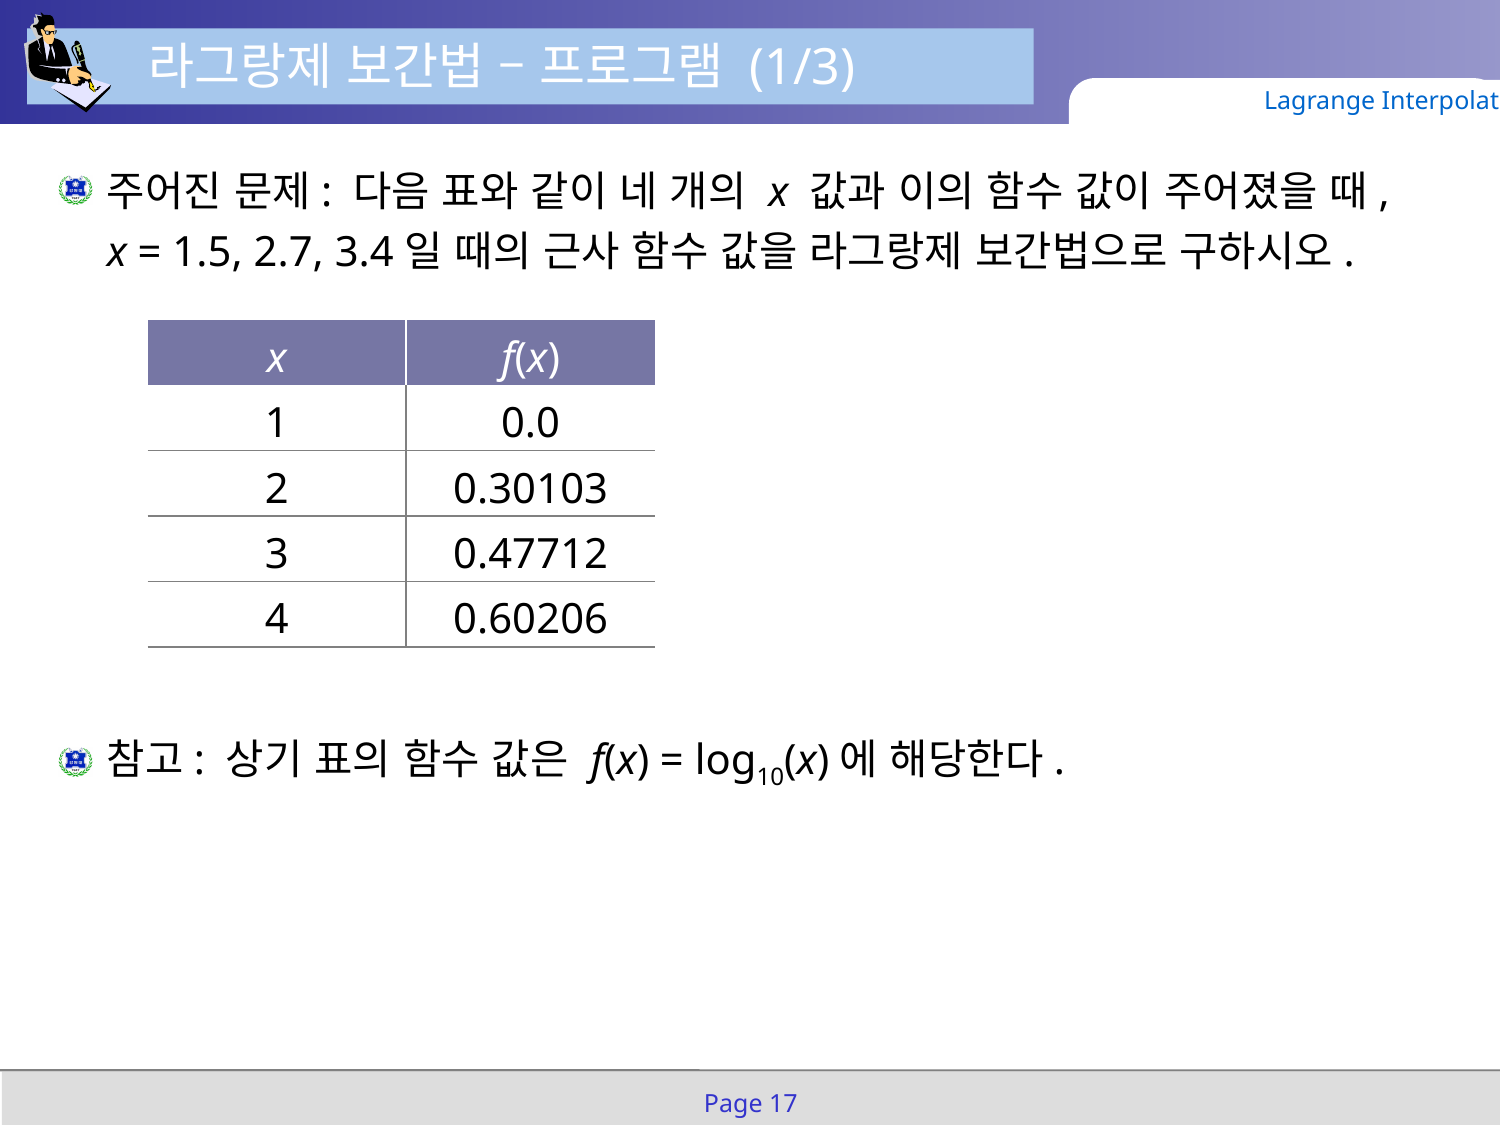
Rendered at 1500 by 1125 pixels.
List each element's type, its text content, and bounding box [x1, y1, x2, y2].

slide_number Page 17 [682, 1079, 819, 1124]
text_box 주어진 문제: 다음 표와 같이 네 개의 x 값과 이의 함수 값이 주어졌을 때, x = 1.5, 2.7, 3.4일 때의 근사 함수 값을 라그랑제 보간법으로 구하시오. [53, 148, 1459, 281]
table_cell 0.30103 [407, 451, 655, 515]
text_box 참고: 상기 표의 함수 값은 f(x) = log10(x)에 해당한다. [53, 716, 1459, 797]
table_cell 2 [148, 451, 405, 515]
table_header f(x) [407, 320, 655, 385]
table_header x [148, 320, 405, 385]
table_cell 4 [148, 582, 405, 646]
table_cell 0.60206 [407, 582, 655, 646]
table_cell 3 [148, 517, 405, 581]
table_cell 1 [148, 385, 405, 450]
table_cell 0.47712 [407, 517, 655, 581]
picture [58, 175, 93, 205]
picture [58, 747, 93, 777]
text_box Lagrange Interpolation [1162, 78, 1500, 120]
table_cell 0.0 [407, 385, 655, 450]
text_box 라그랑제 보간법 – 프로그램 (1/3) [133, 26, 1093, 102]
